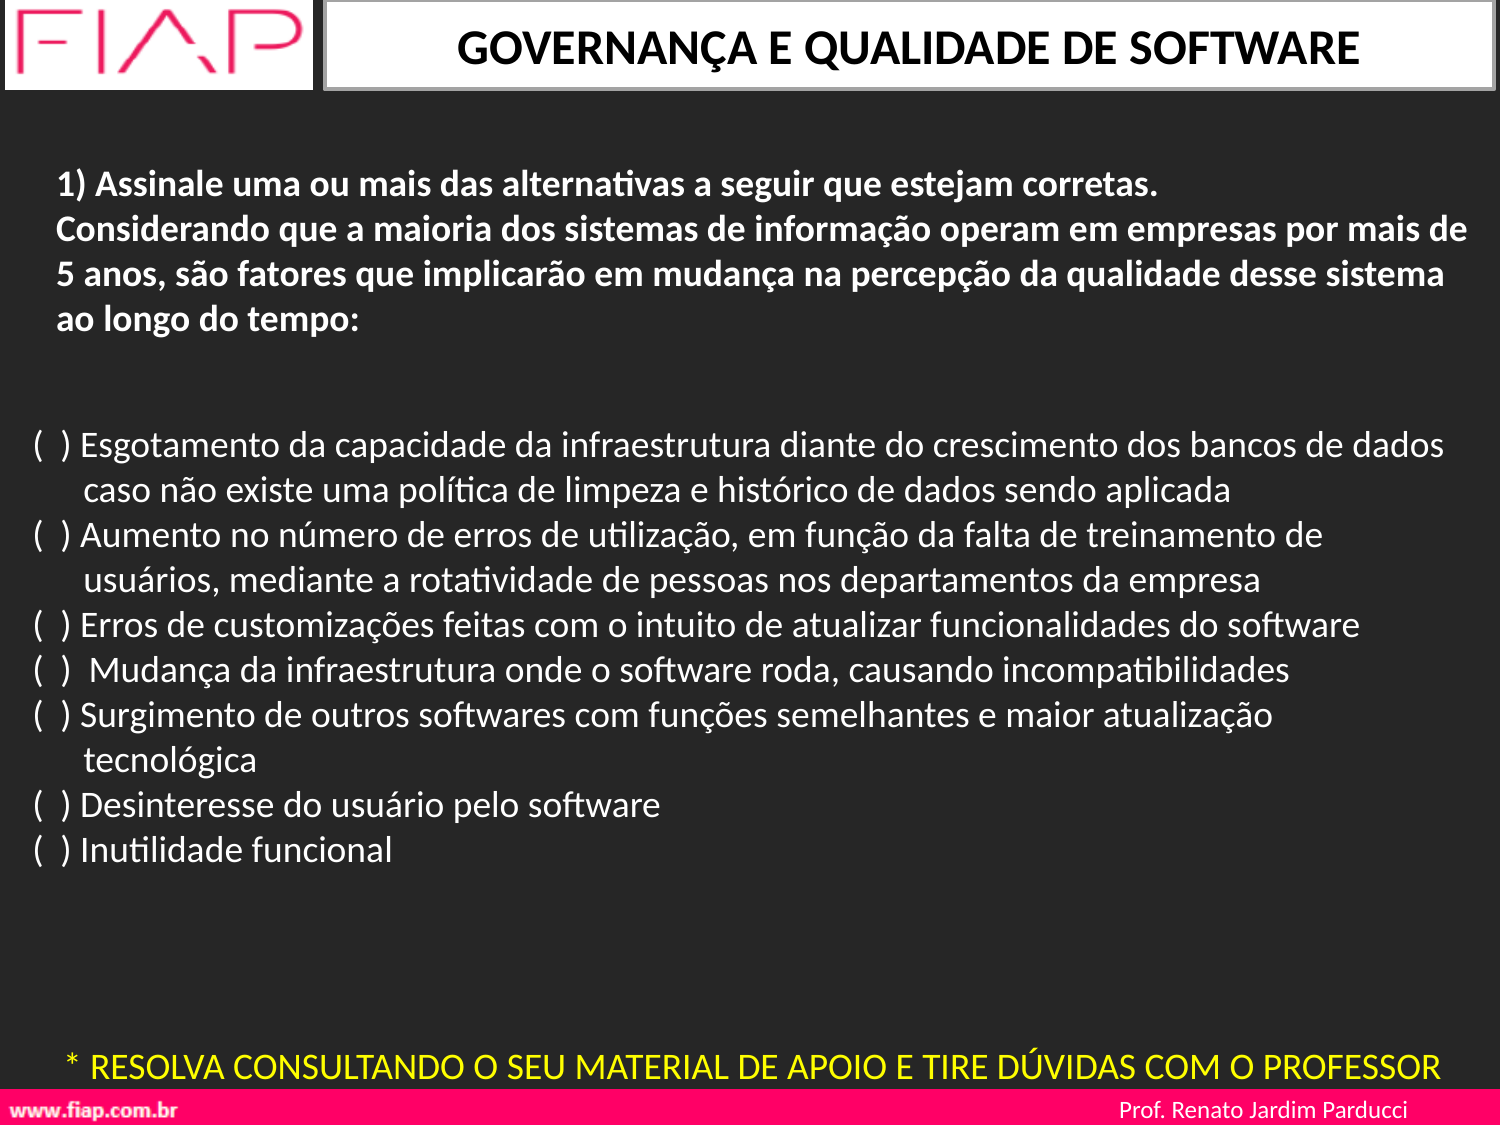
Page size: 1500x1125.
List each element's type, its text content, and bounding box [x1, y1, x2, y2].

text_box * RESOLVA CONSULTANDO O SEU MATERIAL DE APOIO E TIRE DÚVIDAS COM O PROFESSOR [48, 1034, 1458, 1095]
text_box ( ) Esgotamento da capacidade da infraestrutura diante do crescimento dos bancos de dados caso não existe uma política de limpeza e histórico de dados sendo aplicada ( ) Aumento no número de erros de utilização, em função da falta de treinamento de usuários, mediante a rotatividade de pessoas nos departamentos da empresa ( ) Erros de customizações feitas com o intuito de atualizar funcionalidades do software ( ) Mudança da infraestrutura onde o software roda, causando incompatibilidades ( ) Surgimento de outros softwares com funções semelhantes e maior atualização tecnológica ( ) Desinteresse do usuário pelo software ( ) Inutilidade funcional [17, 412, 1465, 878]
text_box 1) Assinale uma ou mais das alternativas a seguir que estejam corretas. Considerando que a maioria dos sistemas de informação operam em empresas por mais de 5 anos, são fatores que implicarão em mudança na percepção da qualidade desse sistema ao longo do tempo: [41, 151, 1490, 347]
